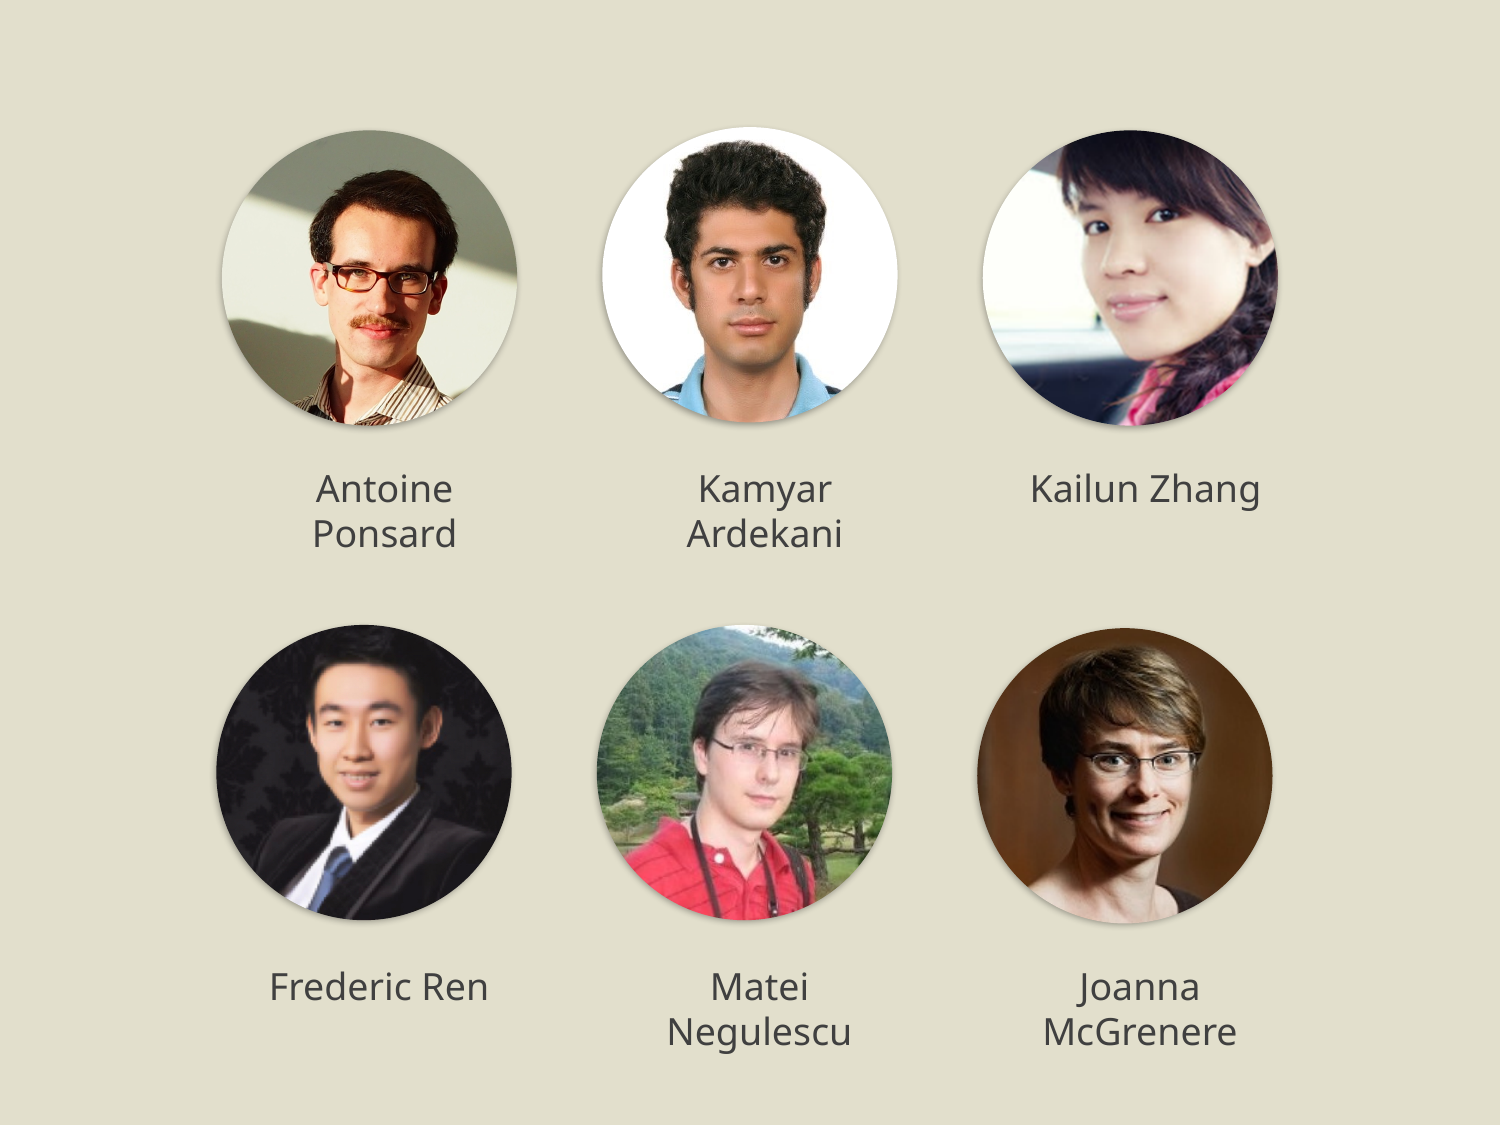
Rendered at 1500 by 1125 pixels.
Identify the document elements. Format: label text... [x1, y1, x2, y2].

text_box [981, 129, 1279, 427]
text_box Frederic Ren [189, 955, 539, 1016]
text_box Kailun Zhang [955, 458, 1305, 518]
text_box [221, 129, 518, 427]
text_box [596, 624, 893, 921]
text_box Matei Negulescu [569, 955, 920, 1061]
text_box [215, 624, 513, 921]
text_box [601, 126, 899, 424]
text_box Joanna McGrenere [939, 955, 1311, 1061]
text_box [976, 627, 1274, 925]
text_box Antoine Ponsard [194, 458, 545, 563]
text_box Kamyar Ardekani [575, 458, 925, 563]
